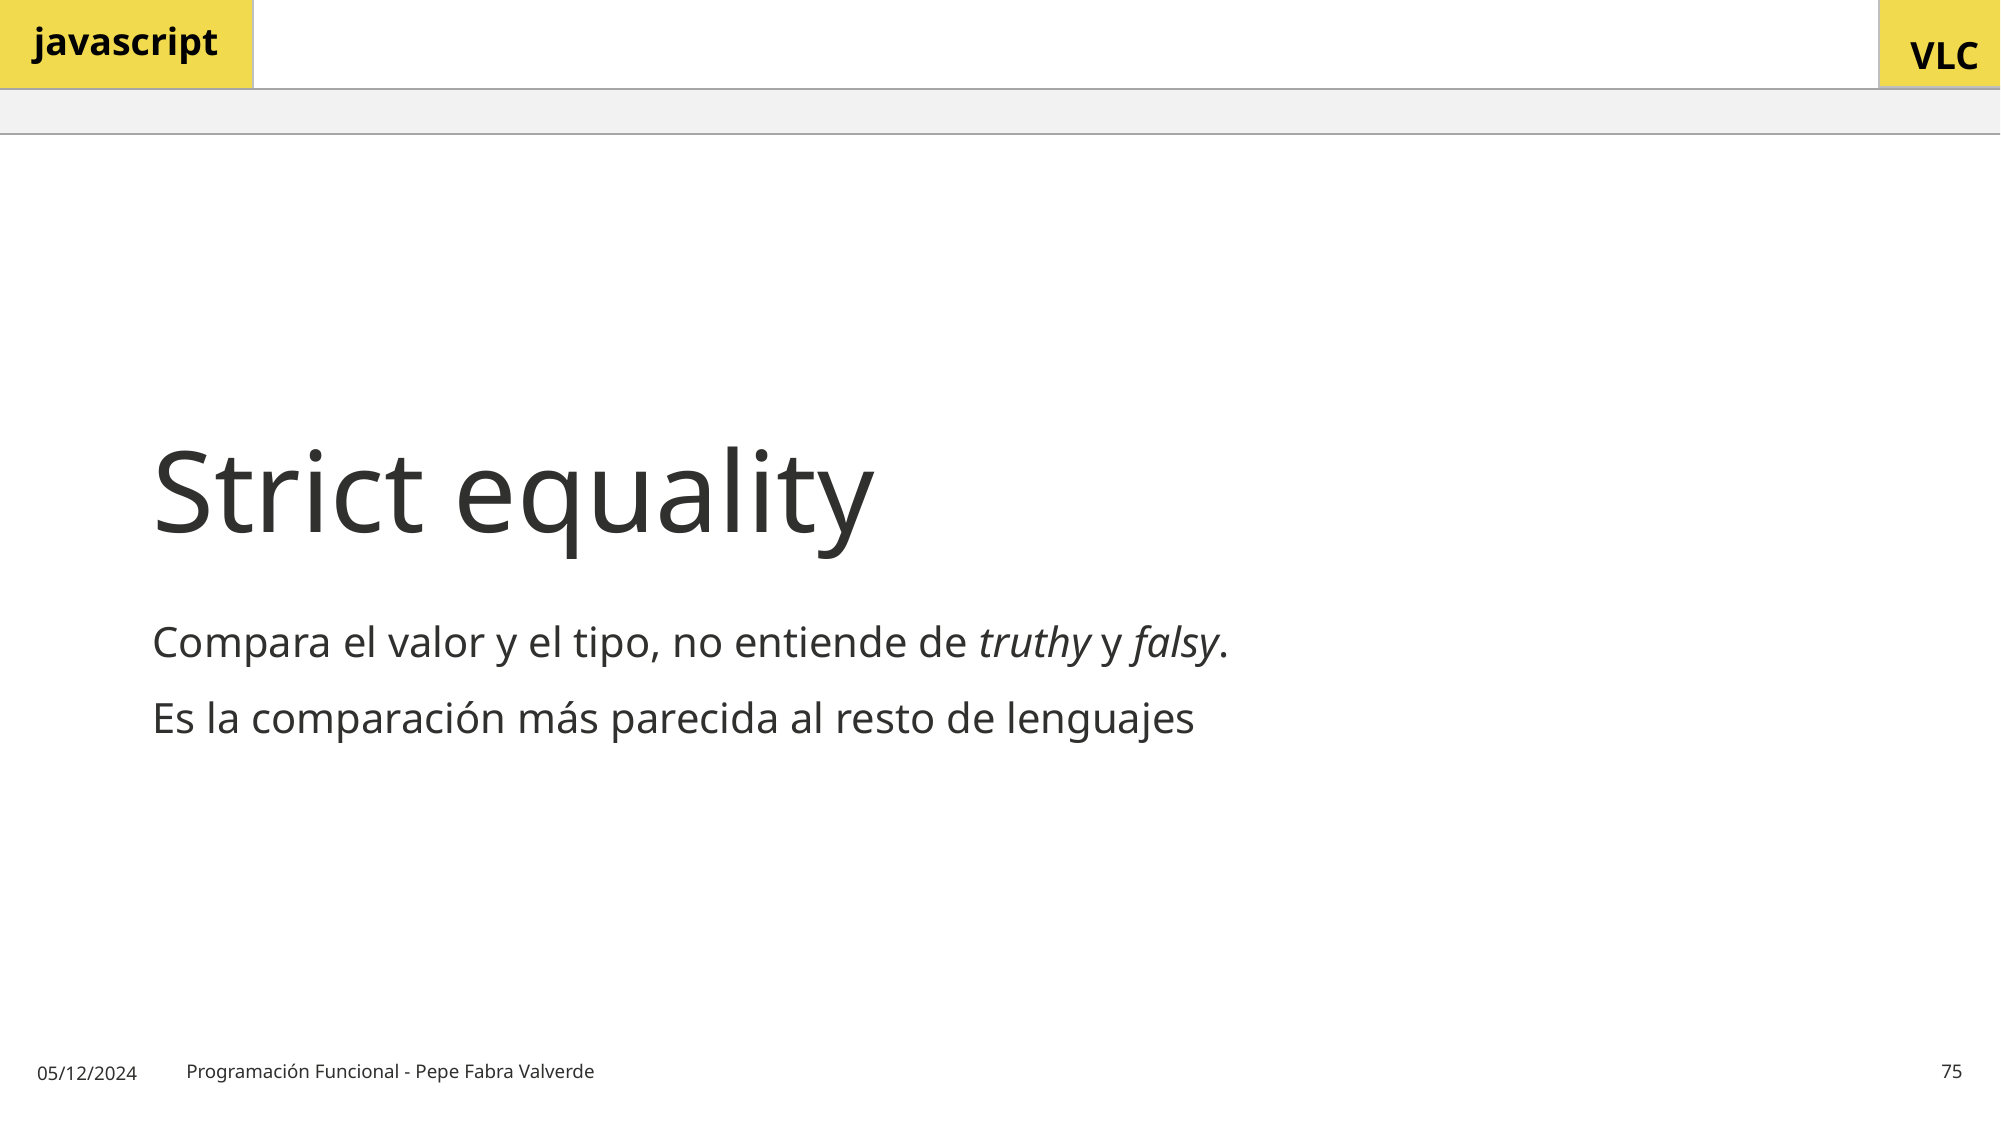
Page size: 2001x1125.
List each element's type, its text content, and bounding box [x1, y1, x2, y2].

slide_number 75 [1527, 1042, 1978, 1103]
title Strict equality [137, 345, 1863, 563]
list Compara el valor y el tipo, no entiende de truthy y falsy. Es la comparación más parecida al resto de lenguajes [137, 603, 1863, 762]
footer Programación Funcional - Pepe Fabra Valverde [171, 1042, 847, 1103]
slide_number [22, 1042, 166, 1103]
